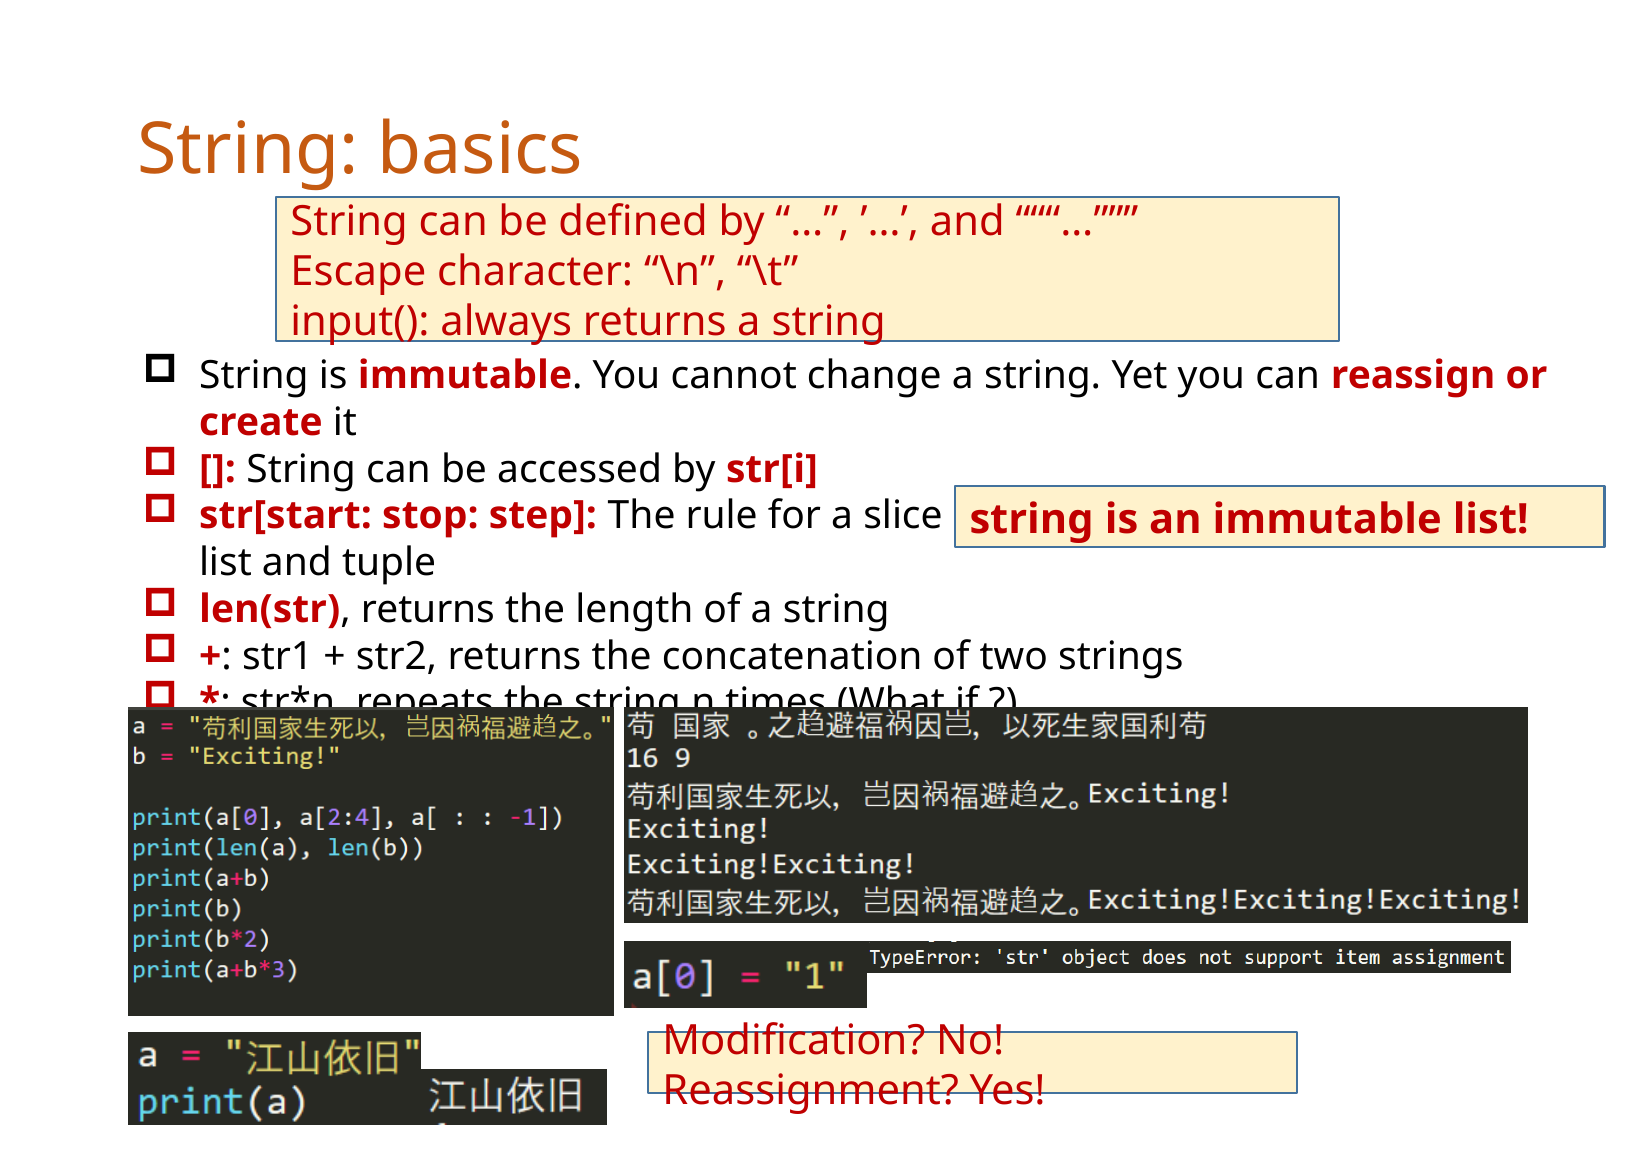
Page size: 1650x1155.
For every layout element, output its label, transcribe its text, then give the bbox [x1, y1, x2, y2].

picture [127, 1032, 607, 1125]
text_box String: basics [122, 94, 599, 196]
picture [128, 707, 614, 1016]
text_box Modification? No! Reassignment? Yes! [647, 1031, 1298, 1094]
text_box String can be defined by “…”, ’…’, and “““…””” Escape character: “\n”, “\t” input(): always returns a string [275, 196, 1340, 342]
picture [624, 707, 1528, 923]
picture [624, 941, 1511, 1008]
text_box string is an immutable list! [954, 485, 1606, 548]
